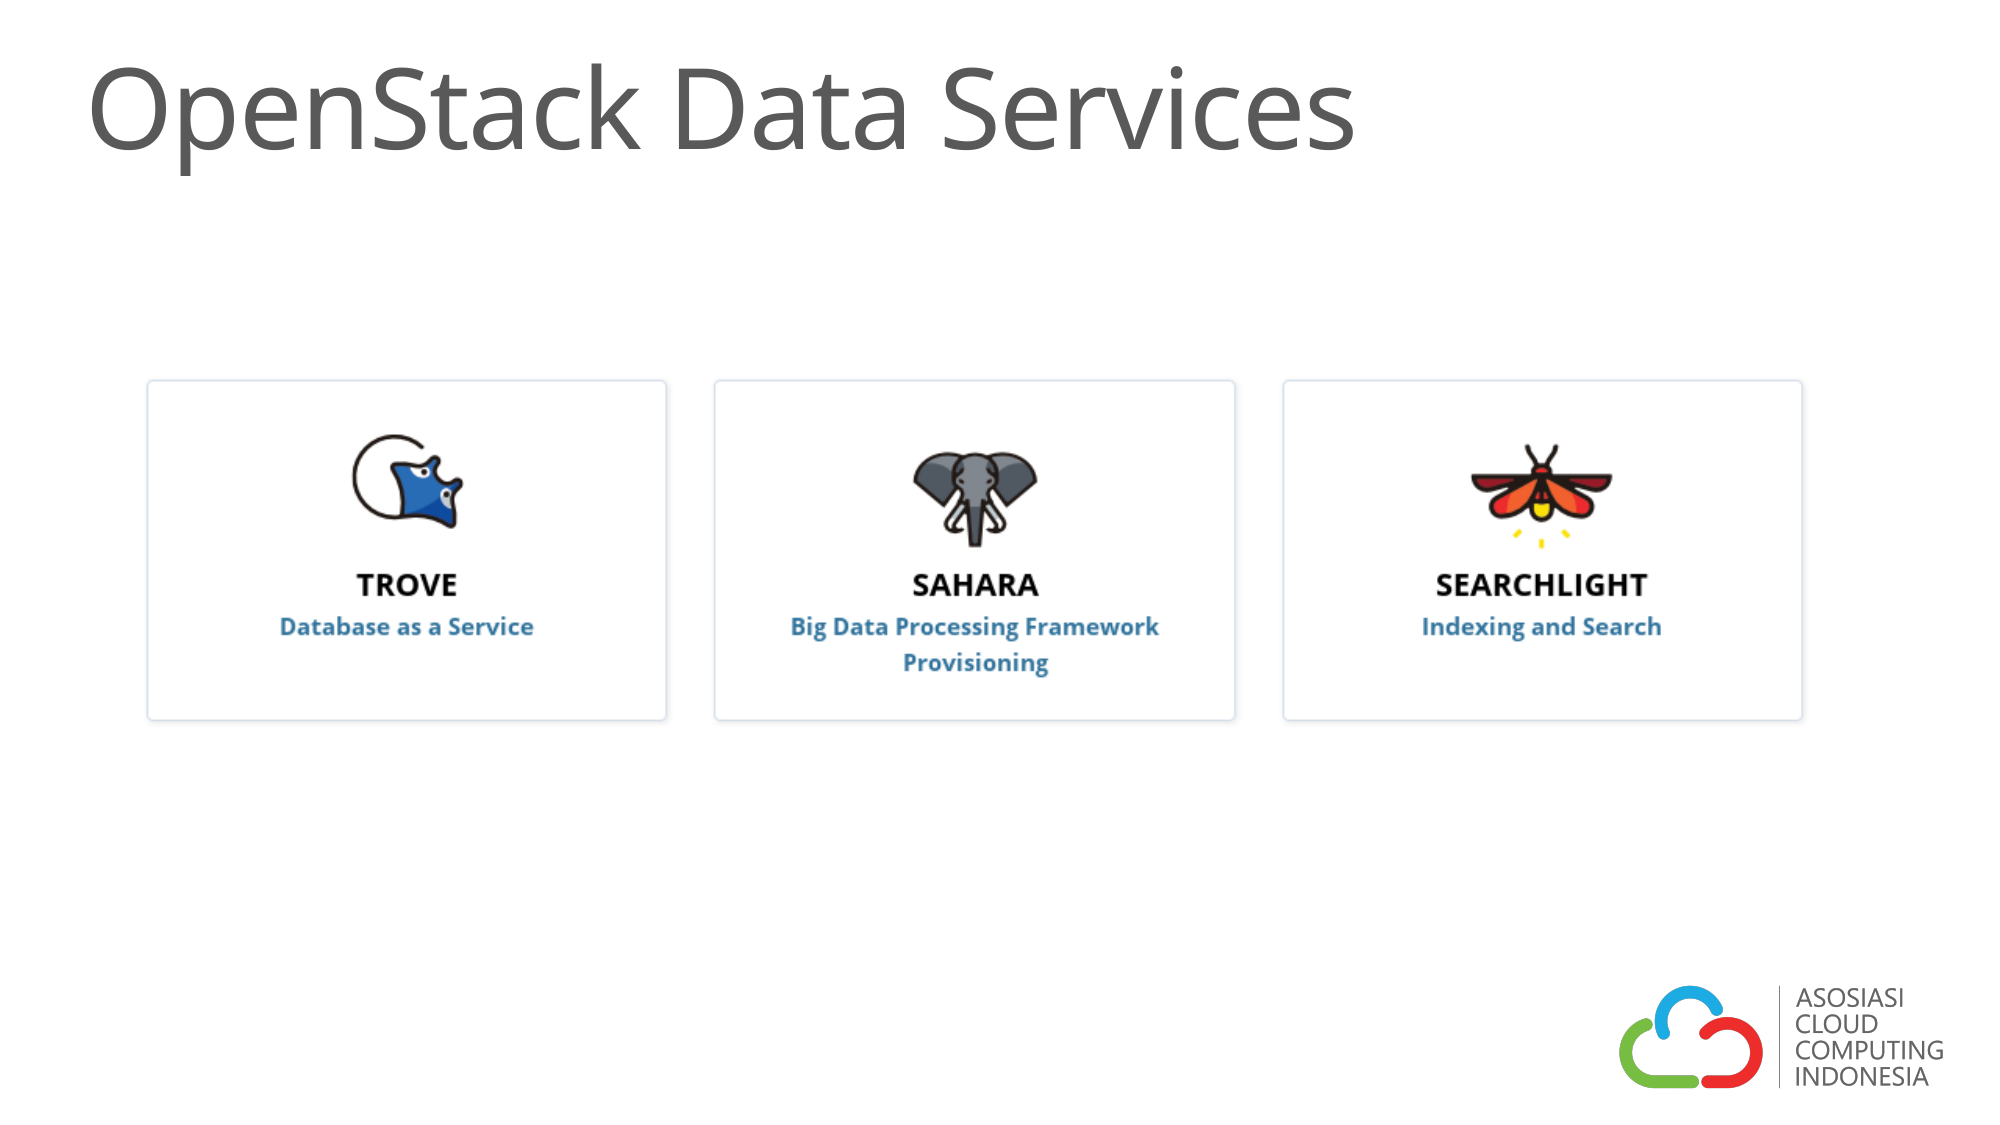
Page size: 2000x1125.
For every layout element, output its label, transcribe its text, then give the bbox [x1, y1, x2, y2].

picture [1618, 983, 1945, 1090]
text_box OpenStack Data Services [85, 37, 1914, 160]
picture [135, 366, 1811, 734]
